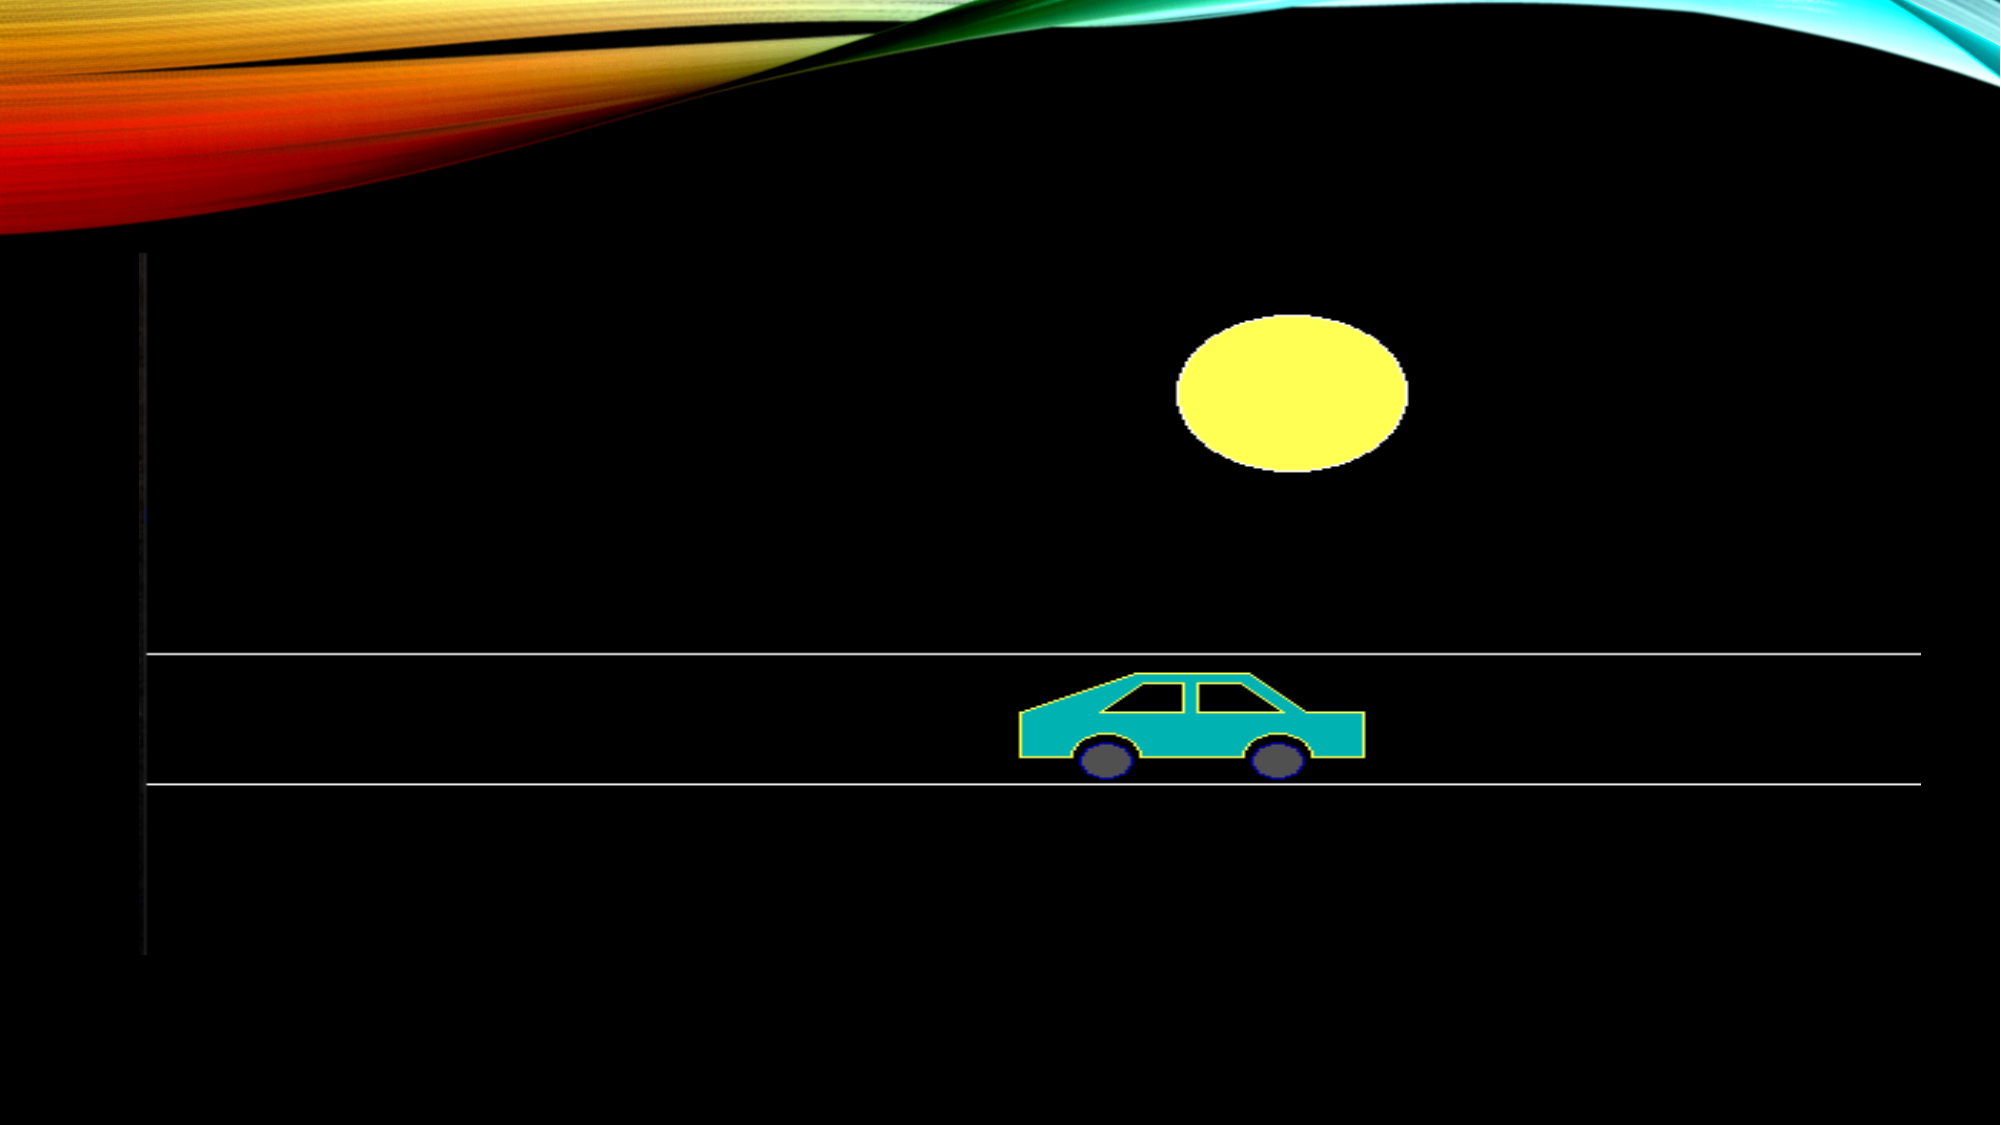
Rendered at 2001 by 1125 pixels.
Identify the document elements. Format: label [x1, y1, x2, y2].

picture [139, 253, 1921, 956]
picture [0, 0, 2000, 237]
